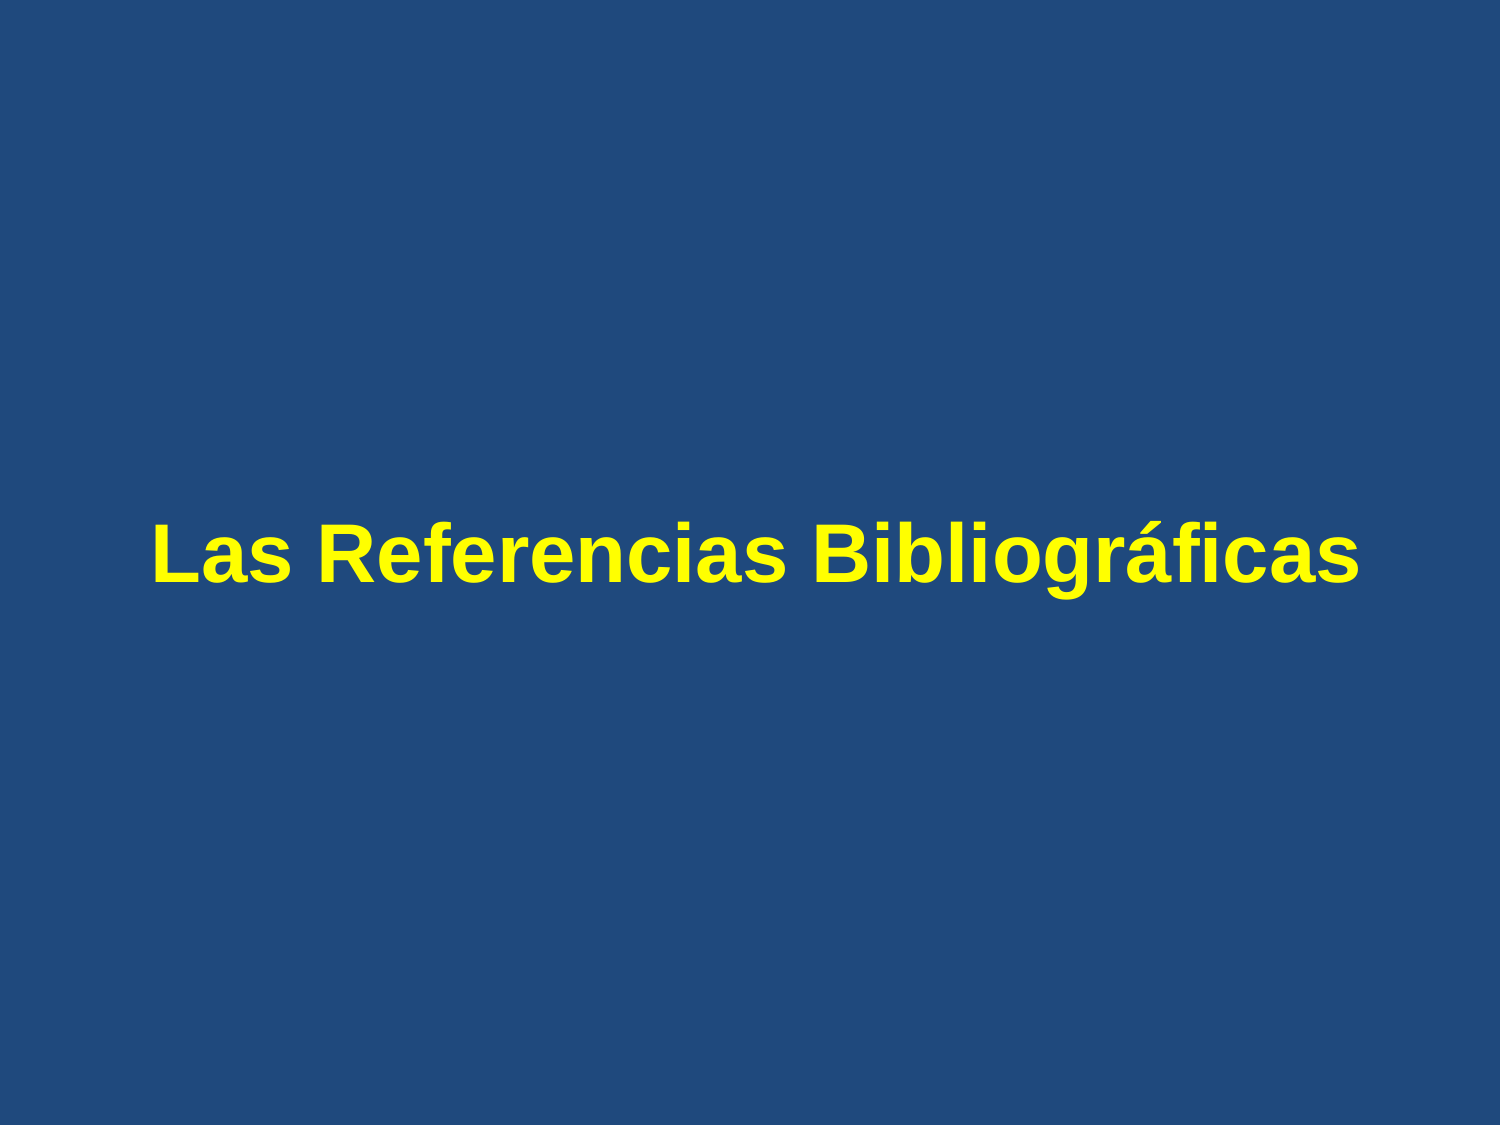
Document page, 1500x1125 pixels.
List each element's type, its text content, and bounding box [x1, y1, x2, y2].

text_box Las Referencias Bibliográficas [135, 492, 1378, 607]
